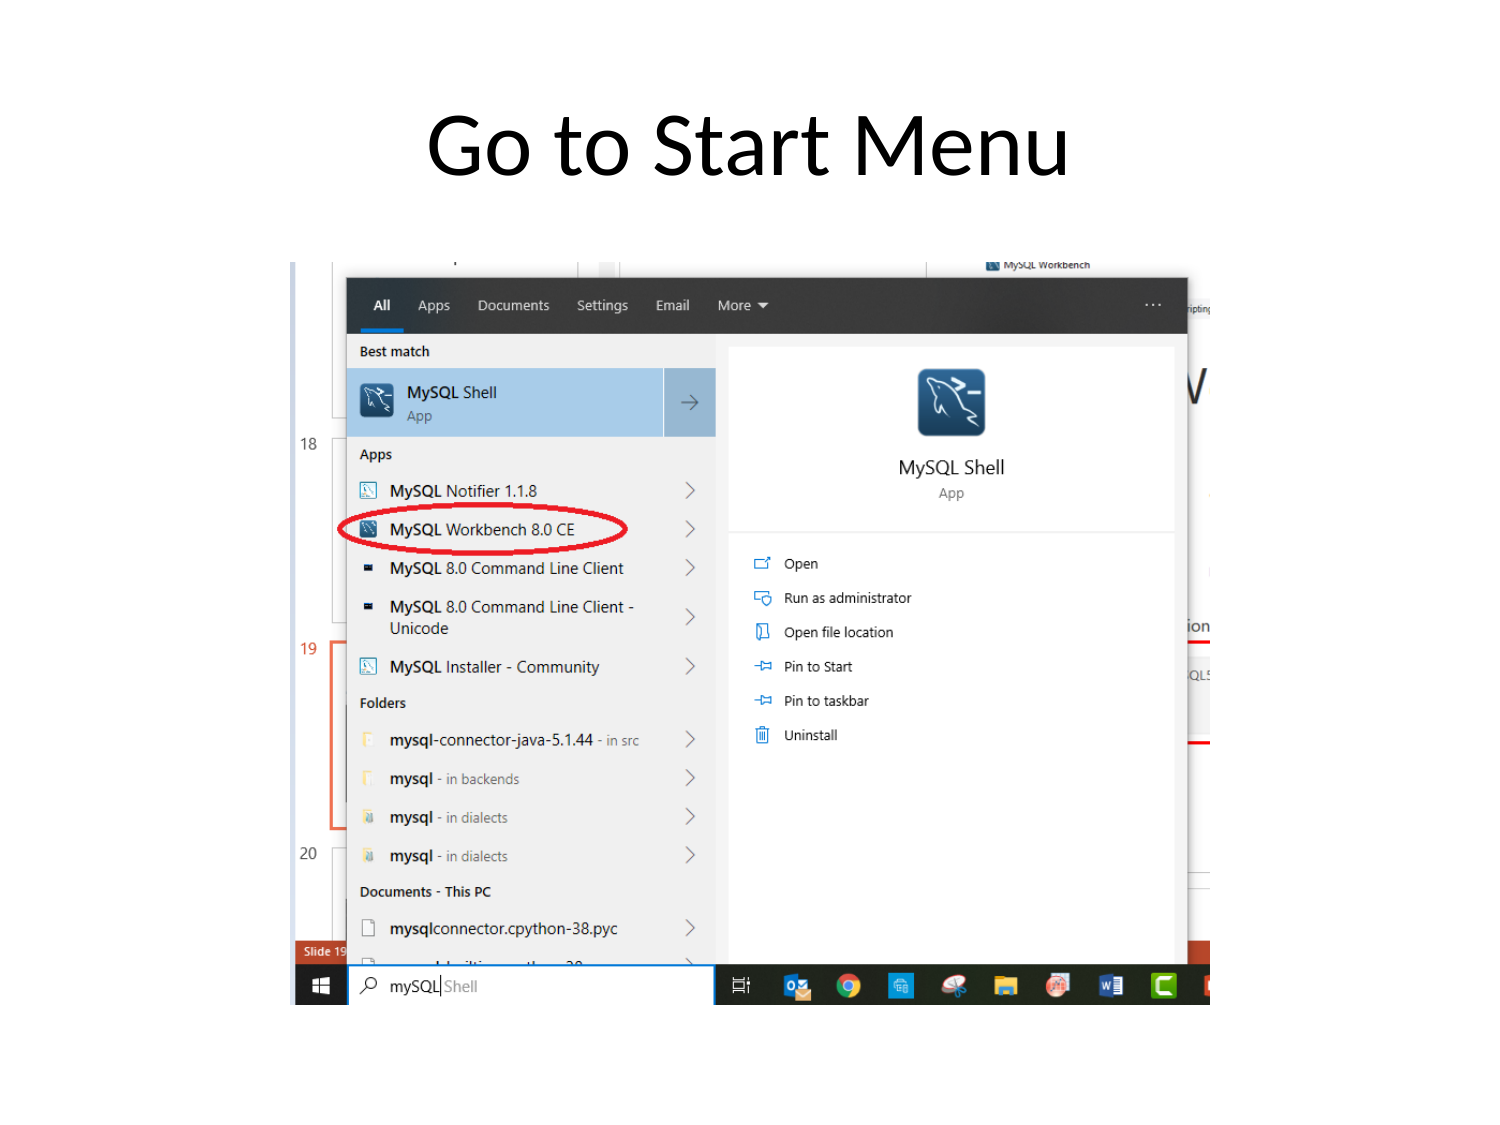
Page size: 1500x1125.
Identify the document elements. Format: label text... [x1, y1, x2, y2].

title Go to Start Menu [75, 45, 1425, 233]
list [290, 262, 1210, 1006]
